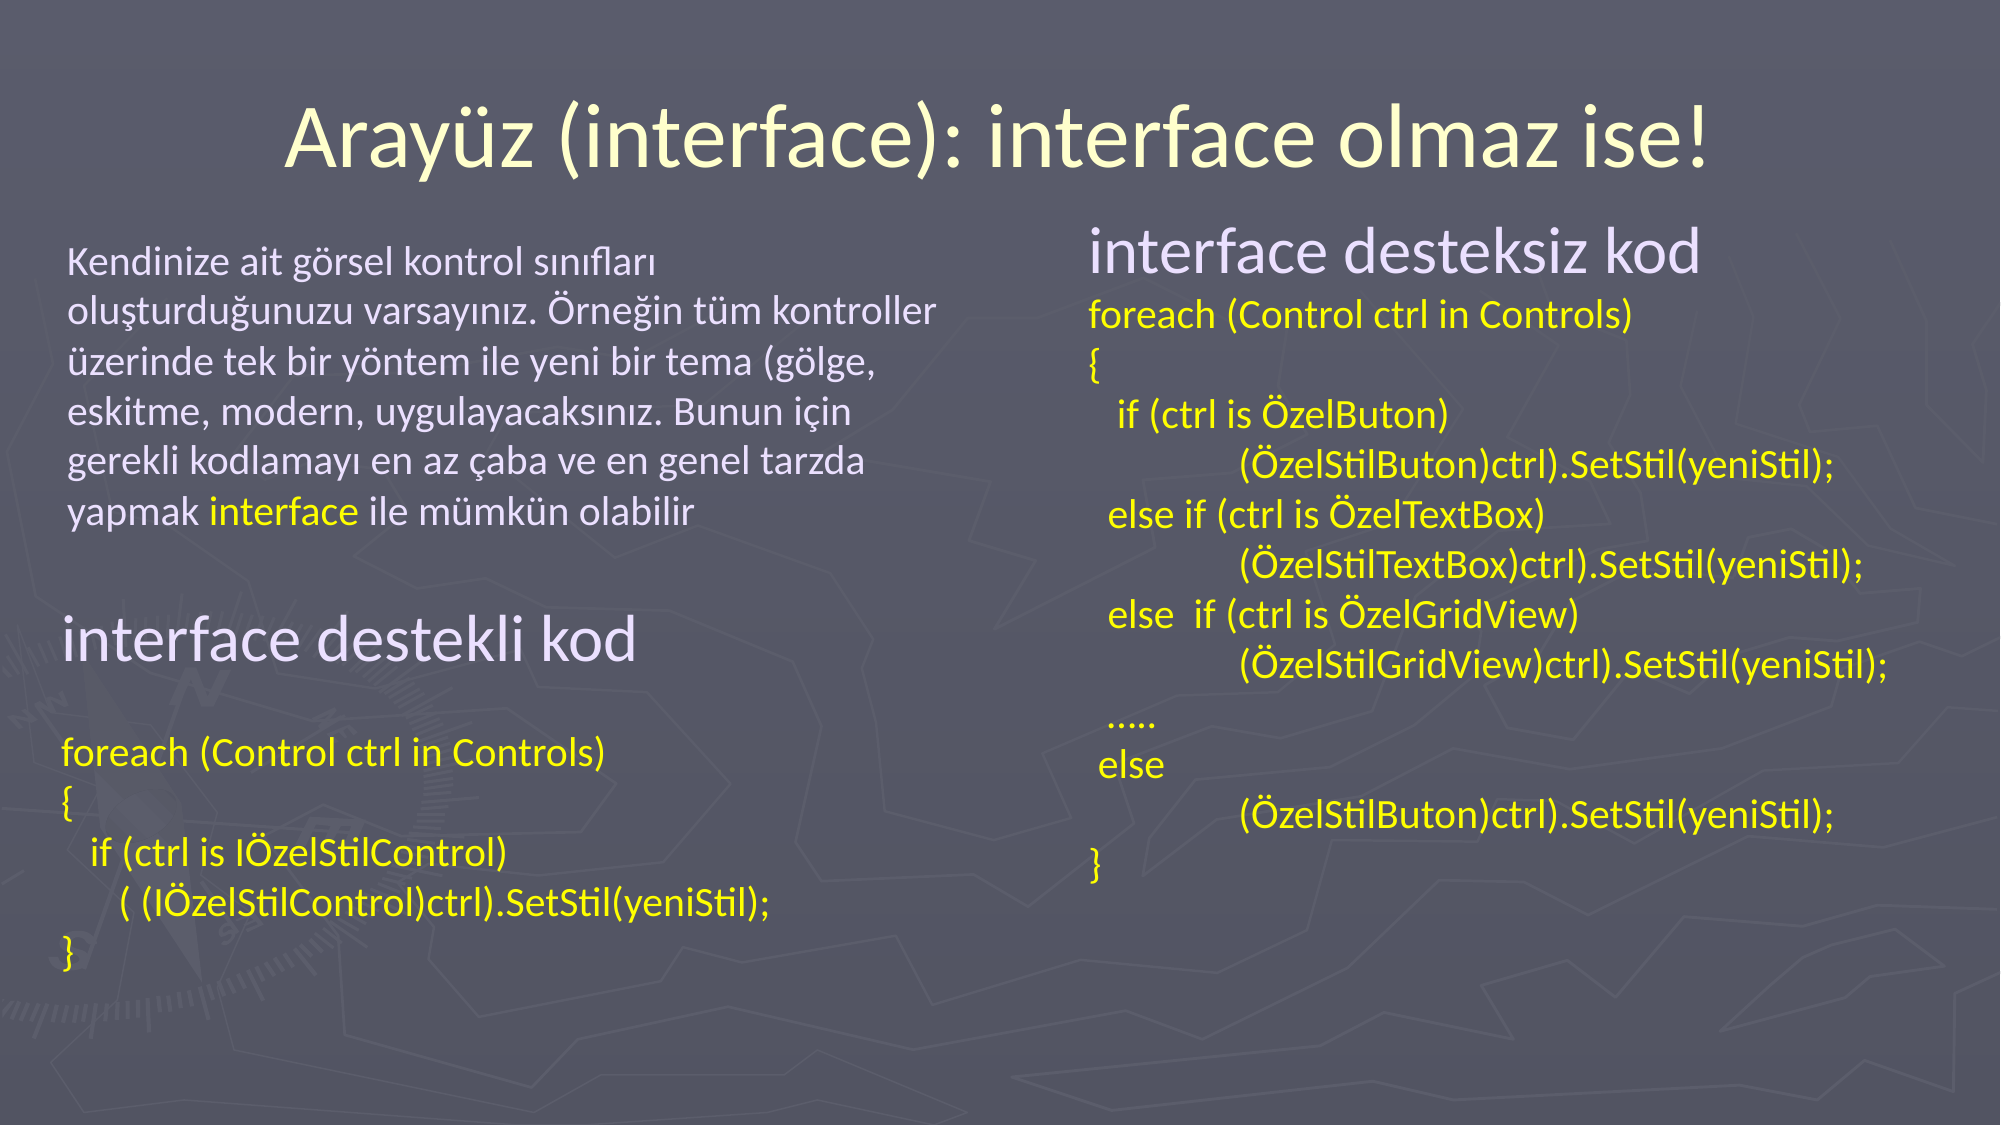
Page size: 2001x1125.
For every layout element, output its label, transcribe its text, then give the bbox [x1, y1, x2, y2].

title Arayüz (interface): interface olmaz ise! [65, 37, 1935, 226]
text_box Kendinize ait görsel kontrol sınıfları oluşturduğunuzu varsayınız. Örneğin tüm kontroller üzerinde tek bir yöntem ile yeni bir tema (gölge, eskitme, modern, uygulayacaksınız. Bunun için gerekli kodlamayı en az çaba ve en genel tarzda yapmak interface ile mümkün olabilir [52, 225, 961, 572]
text_box interface desteksiz kod foreach (Control ctrl in Controls) { if (ctrl is ÖzelButon) (ÖzelStilButon)ctrl).SetStil(yeniStil); else if (ctrl is ÖzelTextBox) (ÖzelStilTextBox)ctrl).SetStil(yeniStil); else if (ctrl is ÖzelGridView) (ÖzelStilGridView)ctrl).SetStil(yeniStil); ….. else (ÖzelStilButon)ctrl).SetStil(yeniStil); } [1073, 199, 1959, 984]
text_box interface destekli kod foreach (Control ctrl in Controls) { if (ctrl is IÖzelStilControl) ( (IÖzelStilControl)ctrl).SetStil(yeniStil); } [46, 587, 970, 993]
list [1055, 193, 1636, 634]
